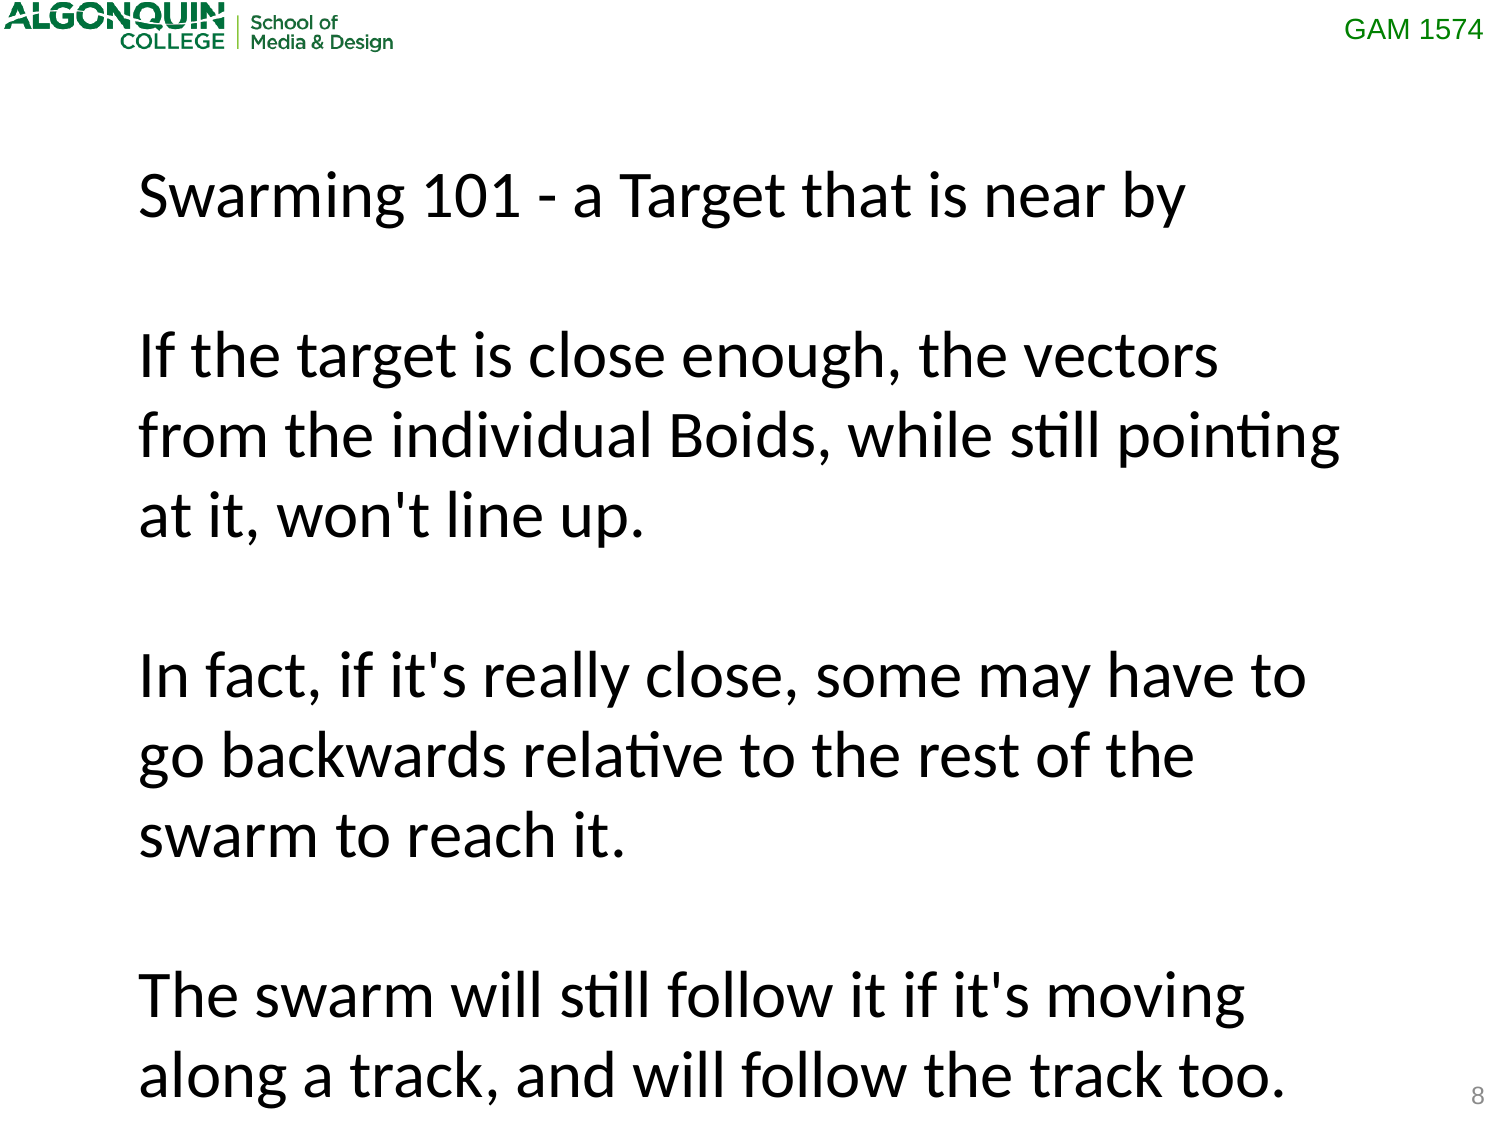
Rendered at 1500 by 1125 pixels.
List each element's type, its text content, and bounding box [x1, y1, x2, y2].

text_box Swarming 101 - a Target that is near by If the target is close enough, the vectors from the individual Boids, while still pointing at it, won't line up. In fact, if it's really close, some may have to go backwards relative to the rest of the swarm to reach it. The swarm will still follow it if it's moving along a track, and will follow the track too. [124, 143, 1376, 1118]
picture [0, 0, 399, 54]
slide_number 8 [1149, 1065, 1500, 1125]
